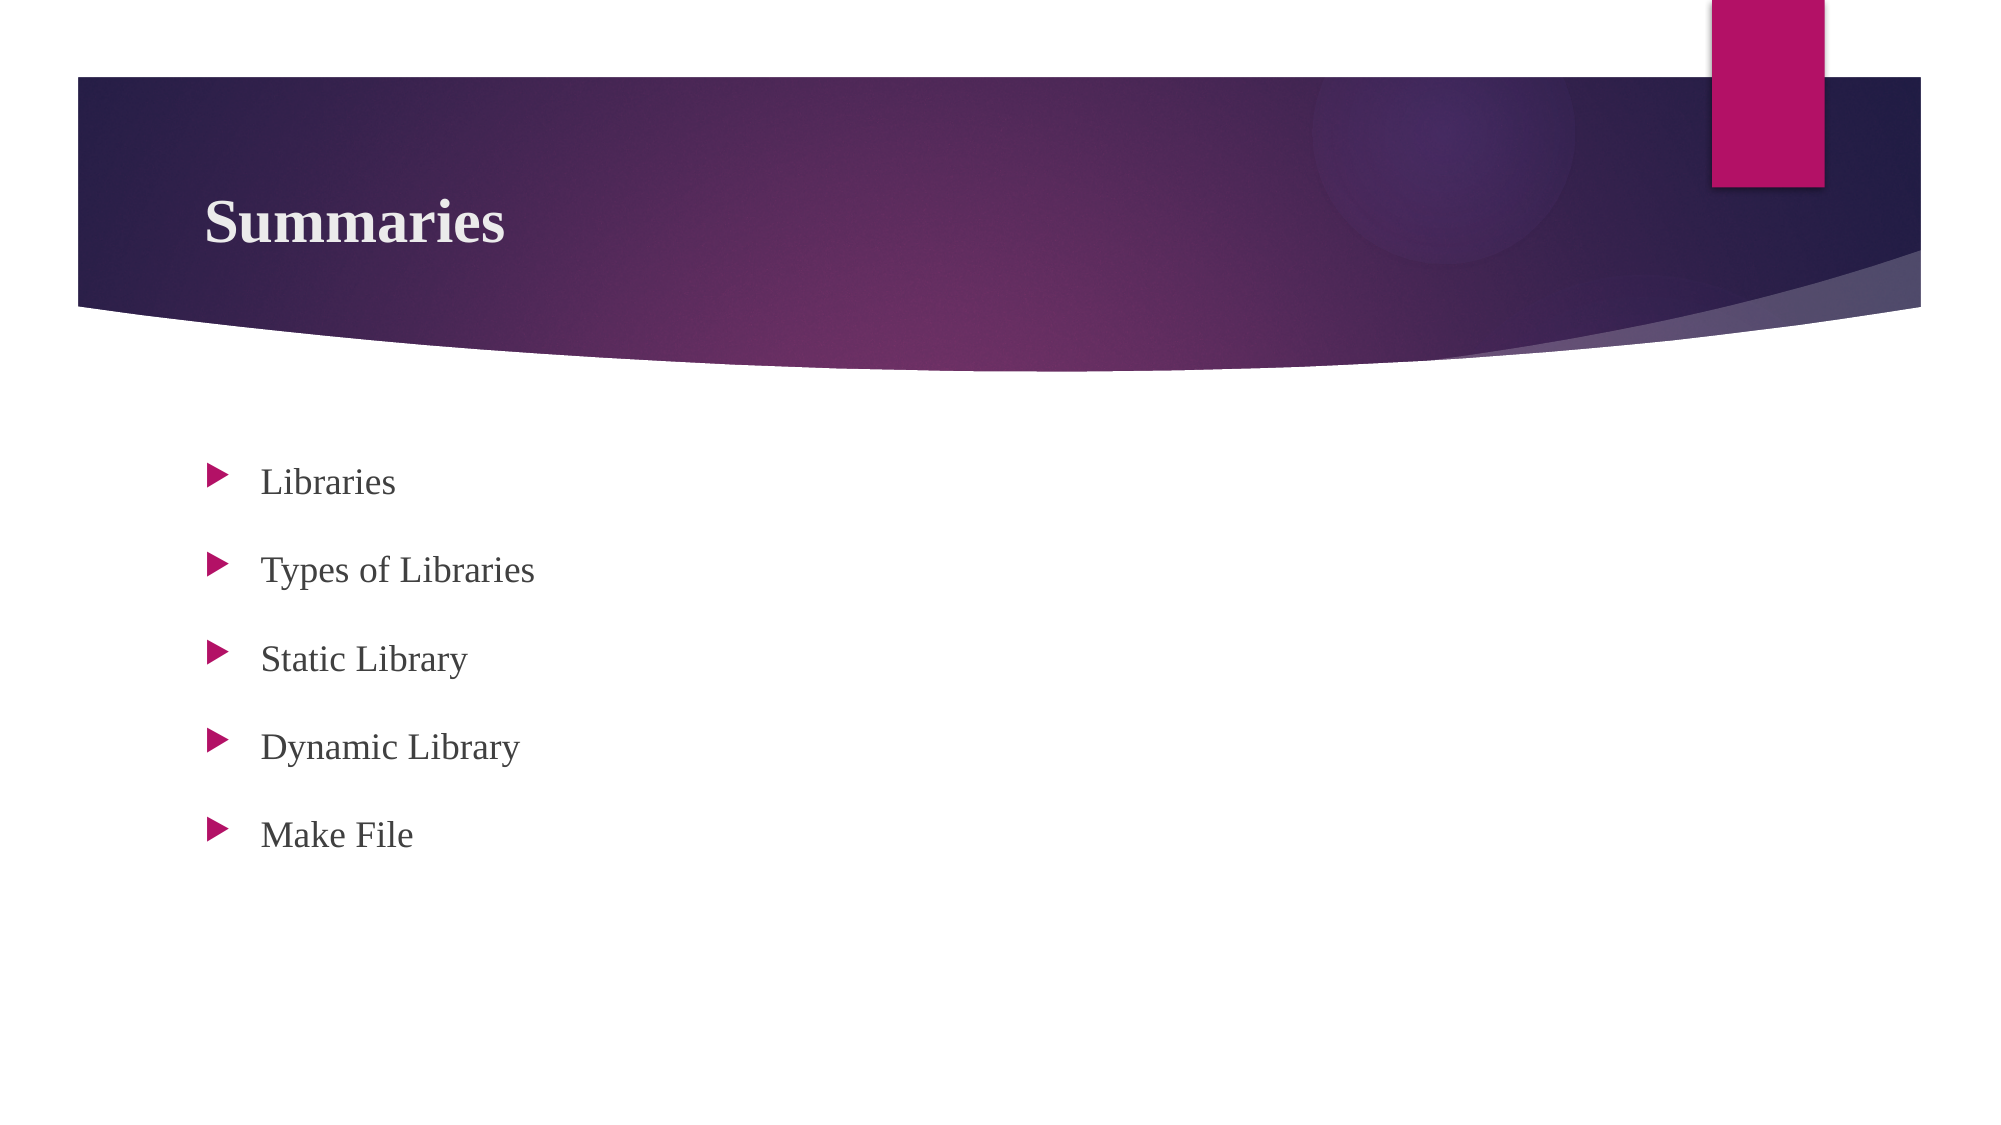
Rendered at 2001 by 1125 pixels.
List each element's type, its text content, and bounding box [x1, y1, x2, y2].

title Summaries [189, 159, 1627, 276]
list Libraries Types of Libraries Static Library Dynamic Library Make File [189, 427, 1638, 988]
